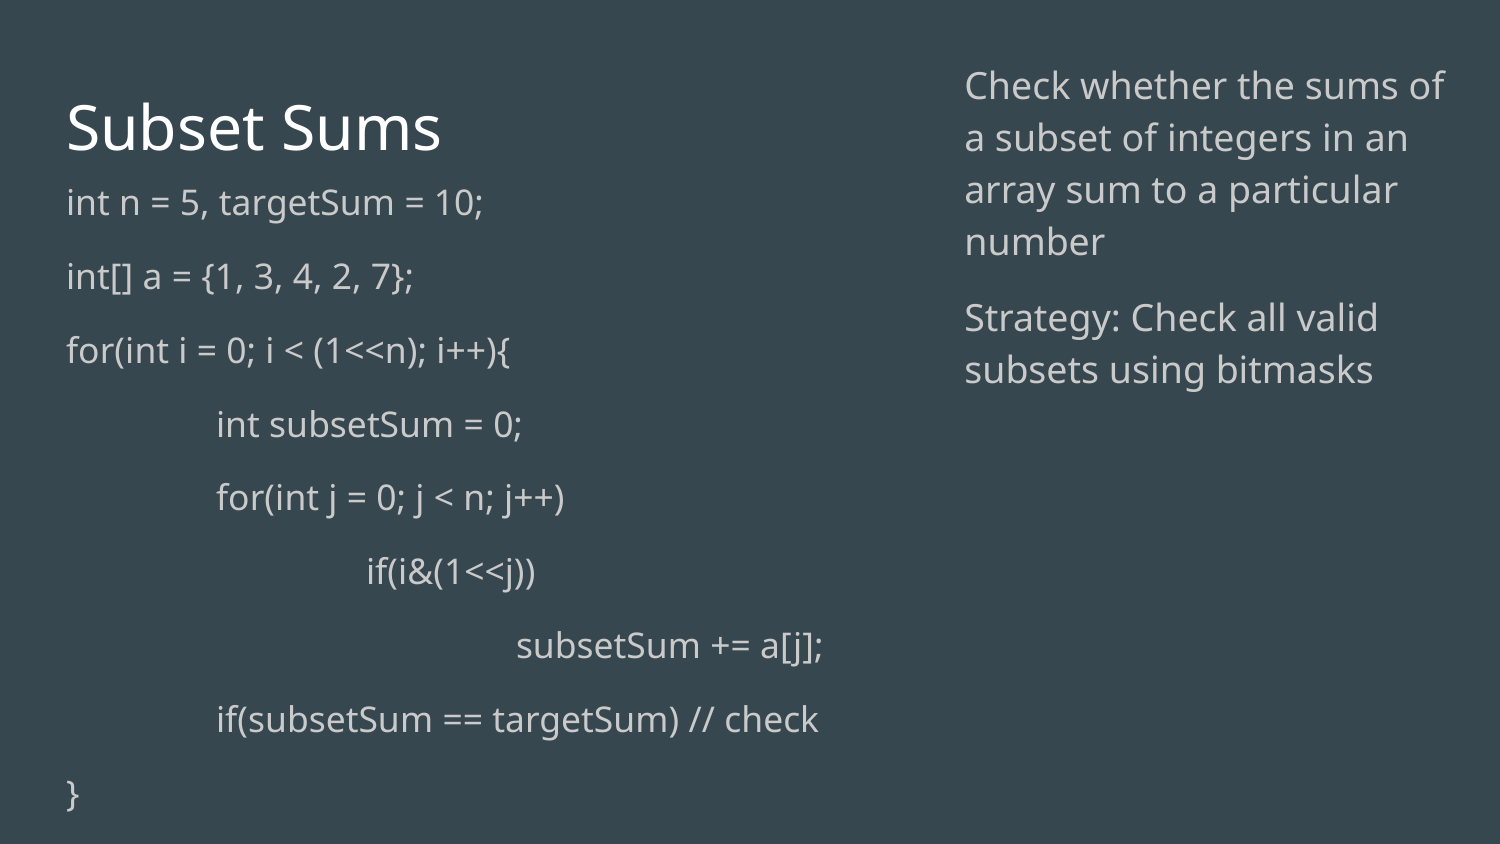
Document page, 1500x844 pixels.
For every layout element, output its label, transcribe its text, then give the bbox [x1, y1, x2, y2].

title Subset Sums [51, 72, 949, 158]
list int n = 5, targetSum = 10; int[] a = {1, 3, 4, 2, 7}; for(int i = 0; i < (1<<n); i++){ int subsetSum = 0; for(int j = 0; j < n; j++) if(i&(1<<j)) subsetSum += a[j]; if(subsetSum == targetSum) // check } [51, 158, 1449, 844]
text_box Check whether the sums of a subset of integers in an array sum to a particular number Strategy: Check all valid subsets using bitmasks [949, 40, 1466, 407]
